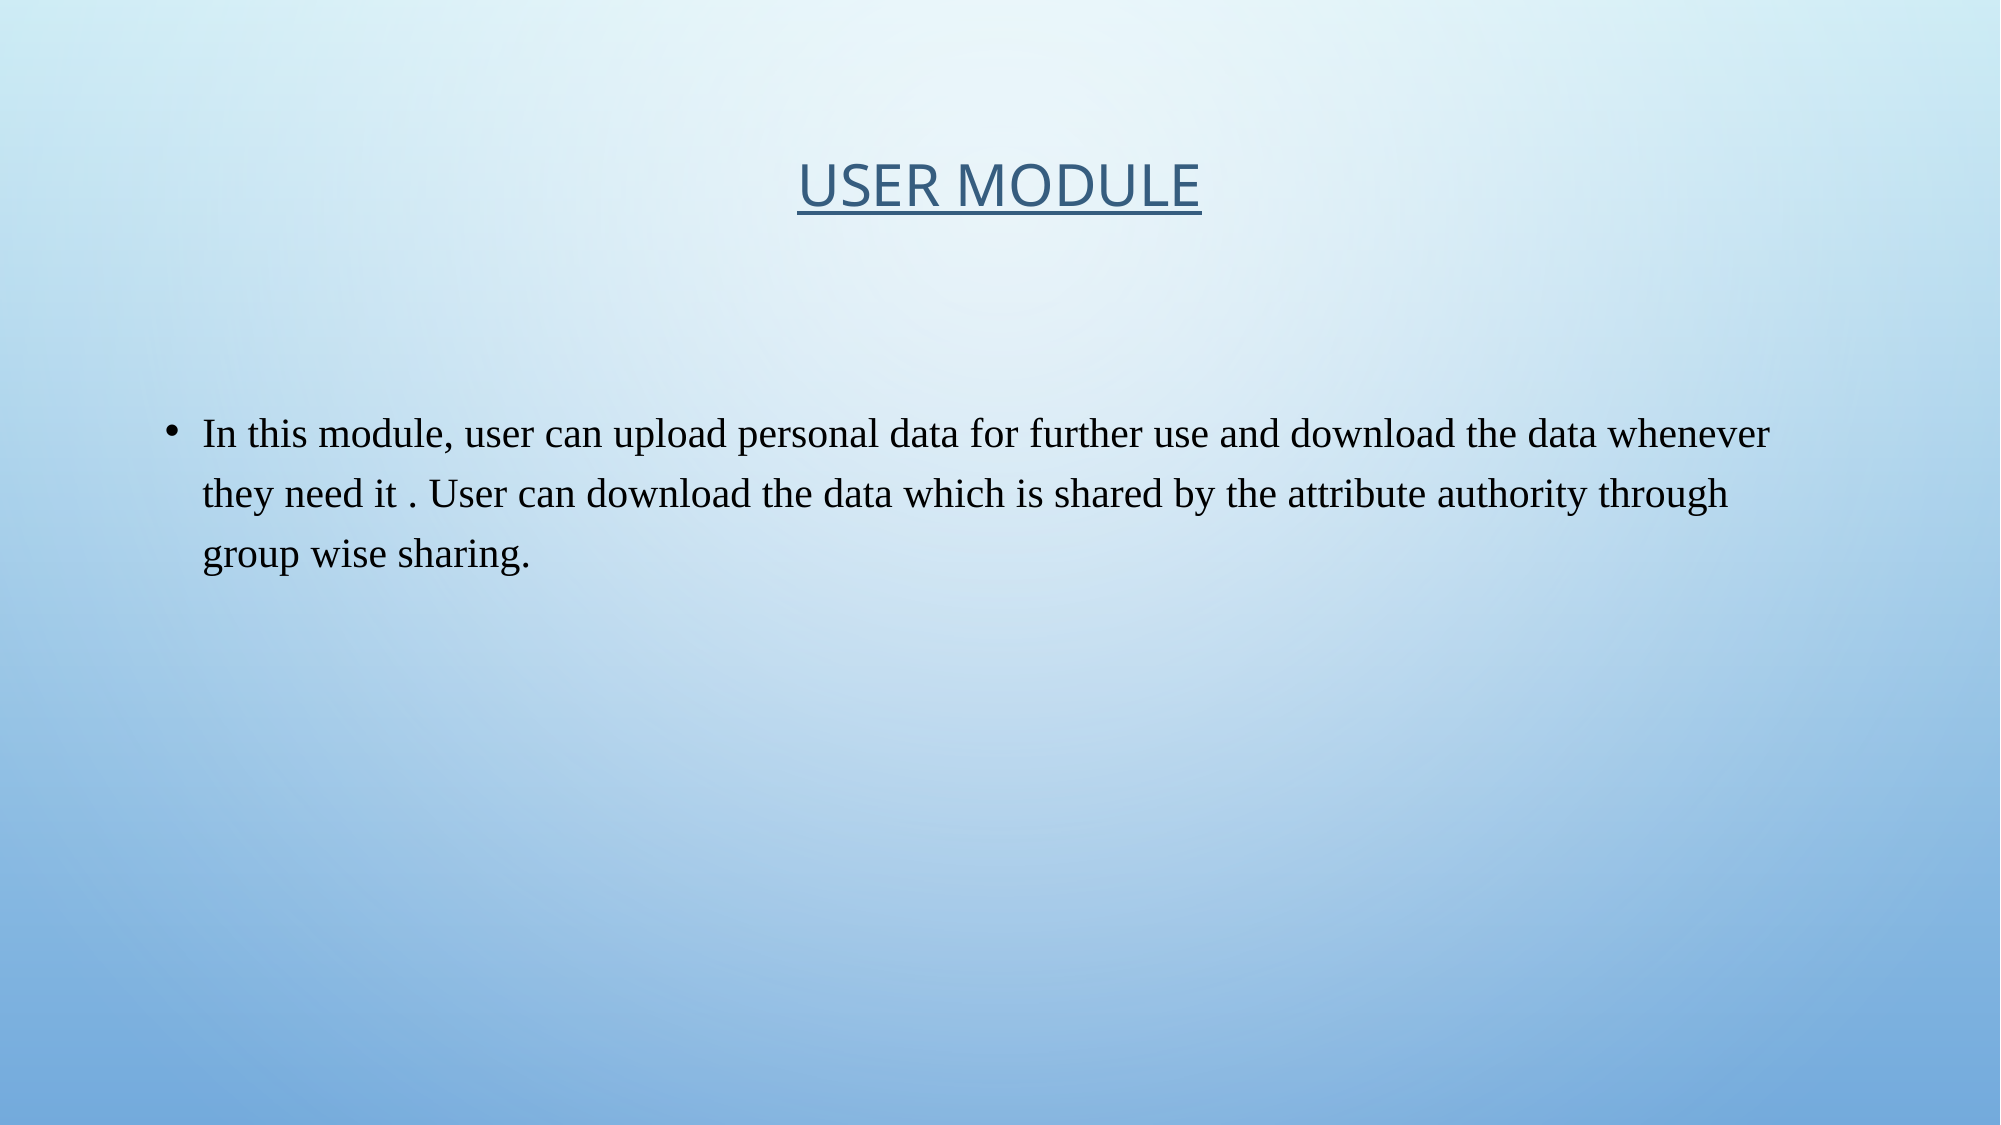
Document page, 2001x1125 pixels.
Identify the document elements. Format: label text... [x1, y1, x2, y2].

title USER MODULE [149, 101, 1851, 364]
list In this module, user can upload personal data for further use and download the data whenever they need it . User can download the data which is shared by the attribute authority through group wise sharing. [149, 388, 1851, 950]
